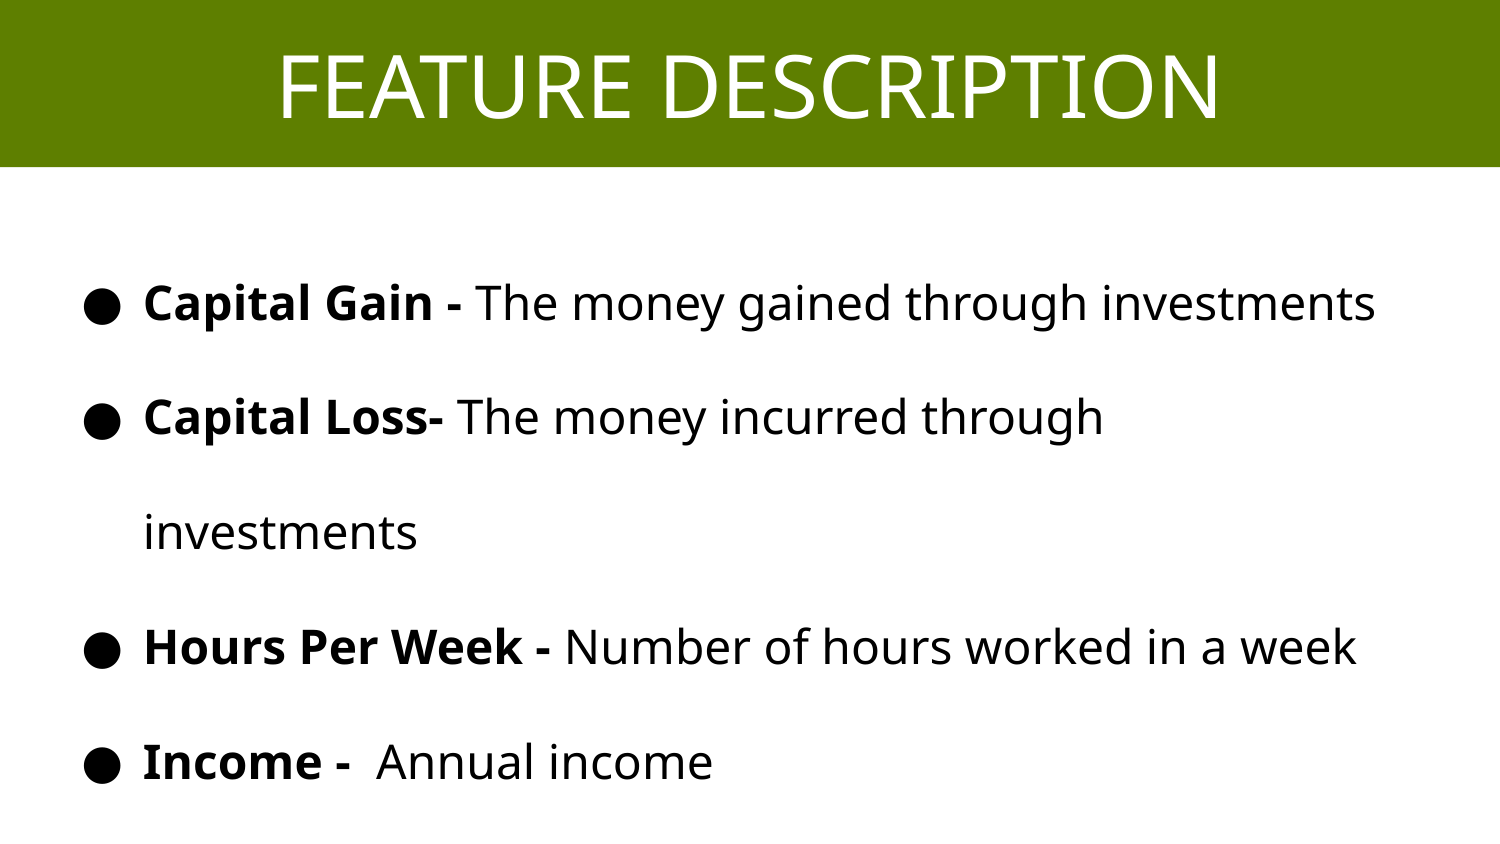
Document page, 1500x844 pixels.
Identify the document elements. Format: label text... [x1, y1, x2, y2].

title FEATURE DESCRIPTION [0, 0, 1500, 168]
text_box Capital Gain - The money gained through investments Capital Loss- The money incurred through investments Hours Per Week - Number of hours worked in a week Income - Annual income [52, 199, 1407, 836]
